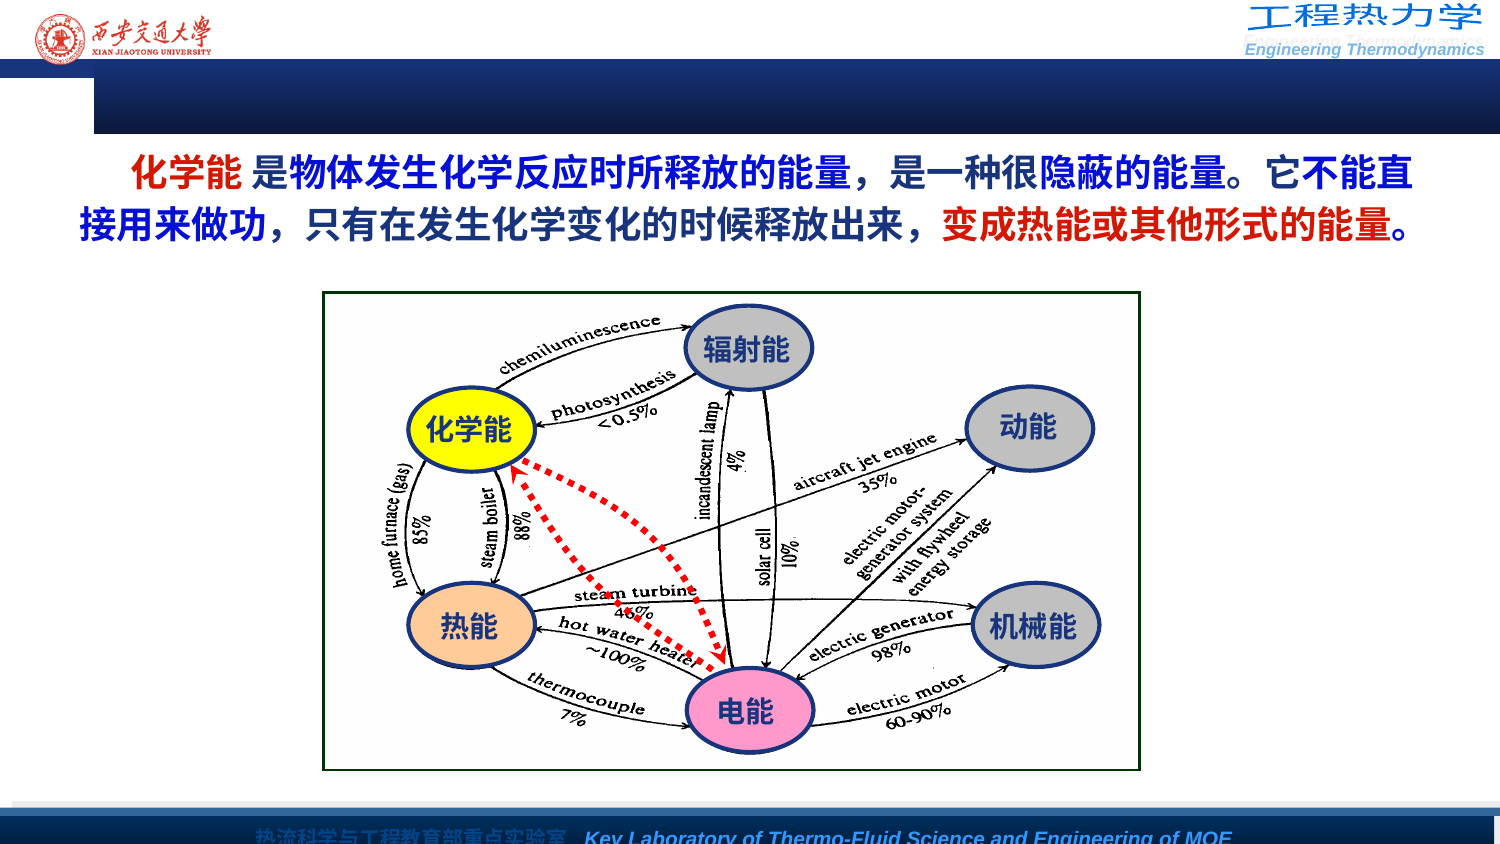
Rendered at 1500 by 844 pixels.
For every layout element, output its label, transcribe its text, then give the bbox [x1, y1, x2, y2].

picture [35, 14, 211, 65]
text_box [324, 293, 1161, 769]
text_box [510, 460, 726, 671]
text_box 化学能 是物体发生化学反应时所释放的能量，是一种很隐蔽的能量。它不能直 接用来做功，只有在发生化学变化的时候释放出来，变成热能或其他形式的能量。 [64, 141, 1465, 263]
